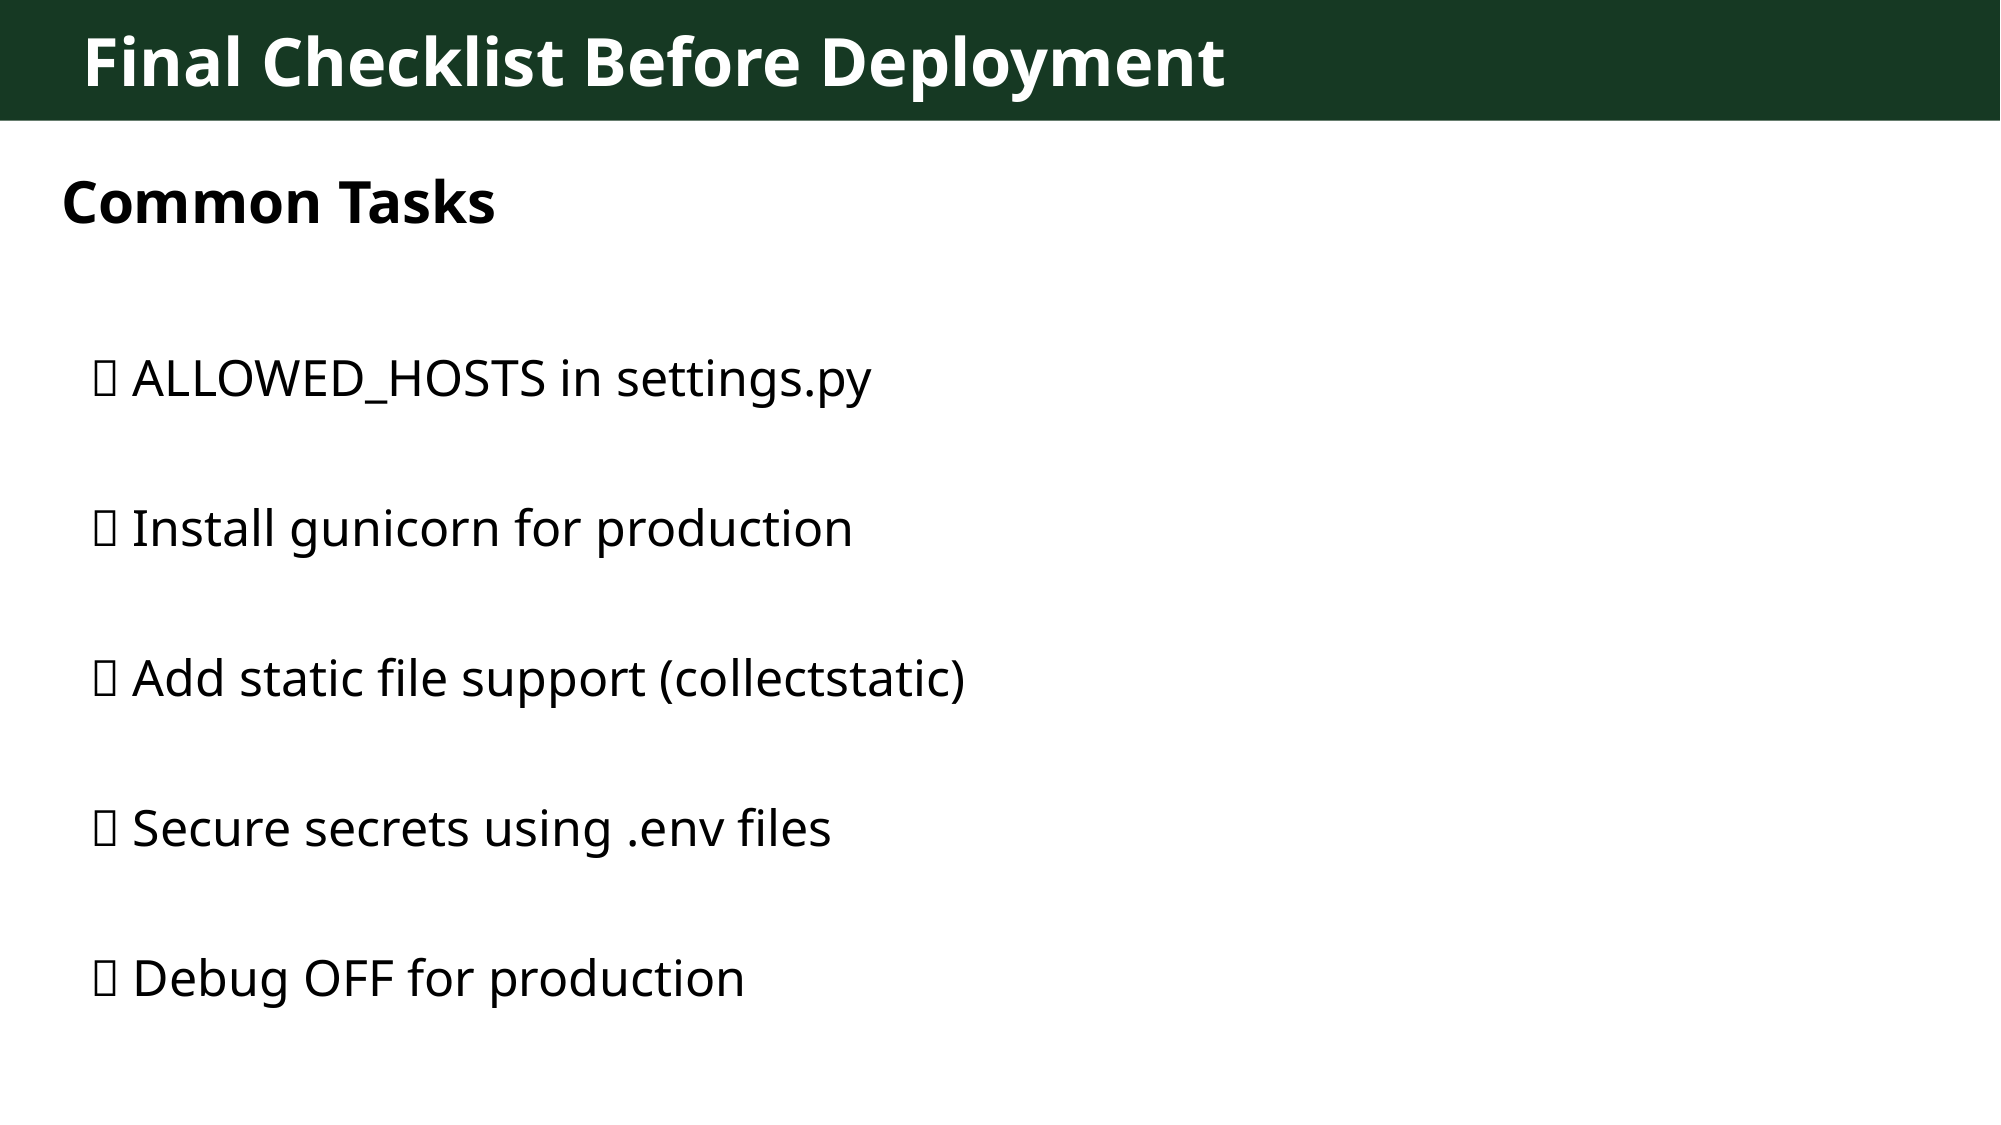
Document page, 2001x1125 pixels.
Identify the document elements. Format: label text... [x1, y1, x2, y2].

text_box ✅ ALLOWED_HOSTS in settings.py ✅ Install gunicorn for production ✅ Add static file support (collectstatic) ✅ Secure secrets using .env files ✅ Debug OFF for production [74, 249, 981, 1015]
text_box Common Tasks [46, 158, 512, 243]
text_box [0, 0, 2000, 122]
text_box Final Checklist Before Deployment [67, 12, 1243, 108]
